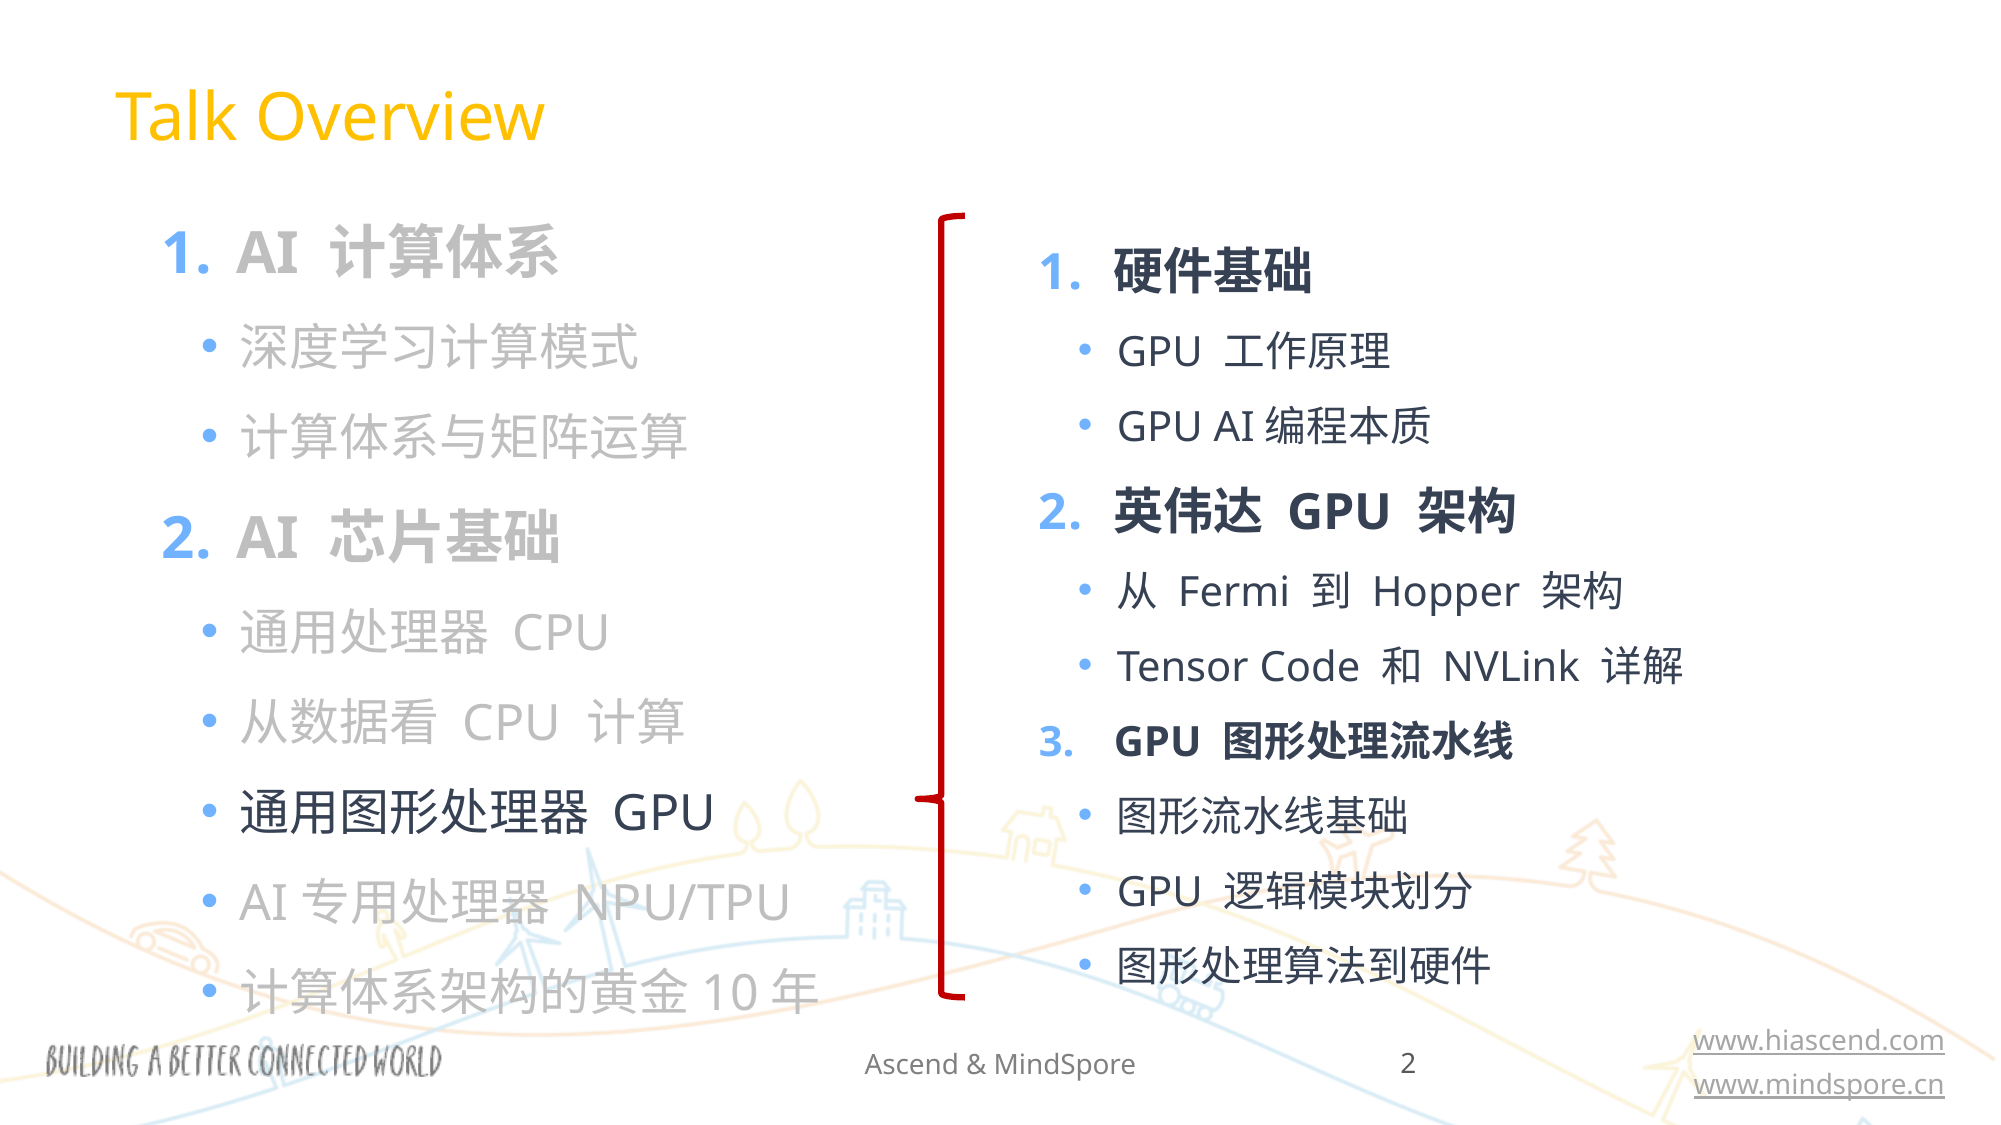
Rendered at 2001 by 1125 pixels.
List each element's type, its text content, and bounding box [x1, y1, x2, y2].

text_box [916, 215, 965, 999]
text_box Talk Overview [101, 66, 1900, 163]
picture [23, 1023, 468, 1105]
text_box 硬件基础 GPU 工作原理 GPU AI编程本质 英伟达 GPU 架构 从 Fermi 到 Hopper 架构 Tensor Code 和 NVLink 详解 GPU 图形处理流水线 图形流水线基础 GPU 逻辑模块划分 图形处理算法到硬件 [1024, 202, 1806, 998]
text_box AI 计算体系 深度学习计算模式 计算体系与矩阵运算 AI 芯片基础 通用处理器 CPU 从数据看 CPU 计算 通用图形处理器 GPU AI专用处理器 NPU/TPU 计算体系架构的黄金10年 [146, 172, 1024, 1035]
